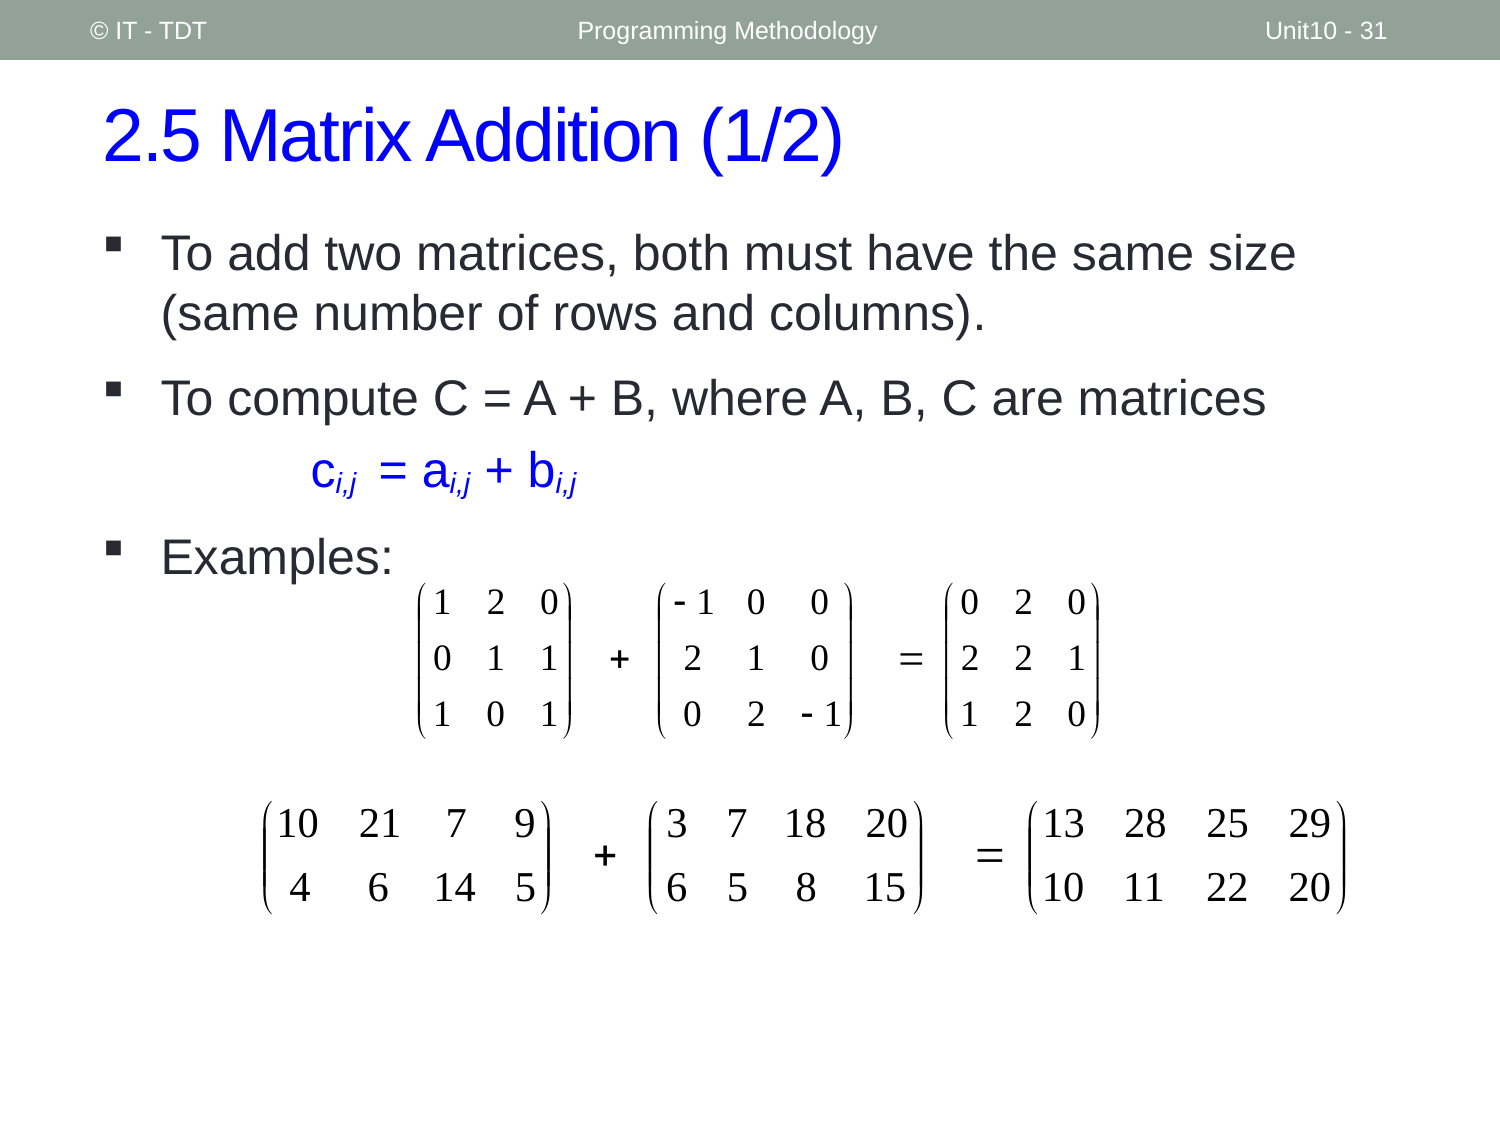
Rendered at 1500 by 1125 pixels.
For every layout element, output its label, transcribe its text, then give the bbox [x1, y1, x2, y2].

slide_number © IT - TDT [75, 3, 550, 57]
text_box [410, 573, 1124, 749]
slide_number Unit10 - 31 [1250, 3, 1425, 57]
footer Programming Methodology [562, 3, 1238, 57]
title 2.5 Matrix Addition (1/2) [87, 62, 1463, 200]
text_box To add two matrices, both must have the same size (same number of rows and columns). To compute C = A + B, where A, B, C are matrices ci,j = ai,j + bi,j Examples: [87, 212, 1413, 597]
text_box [254, 793, 1376, 922]
